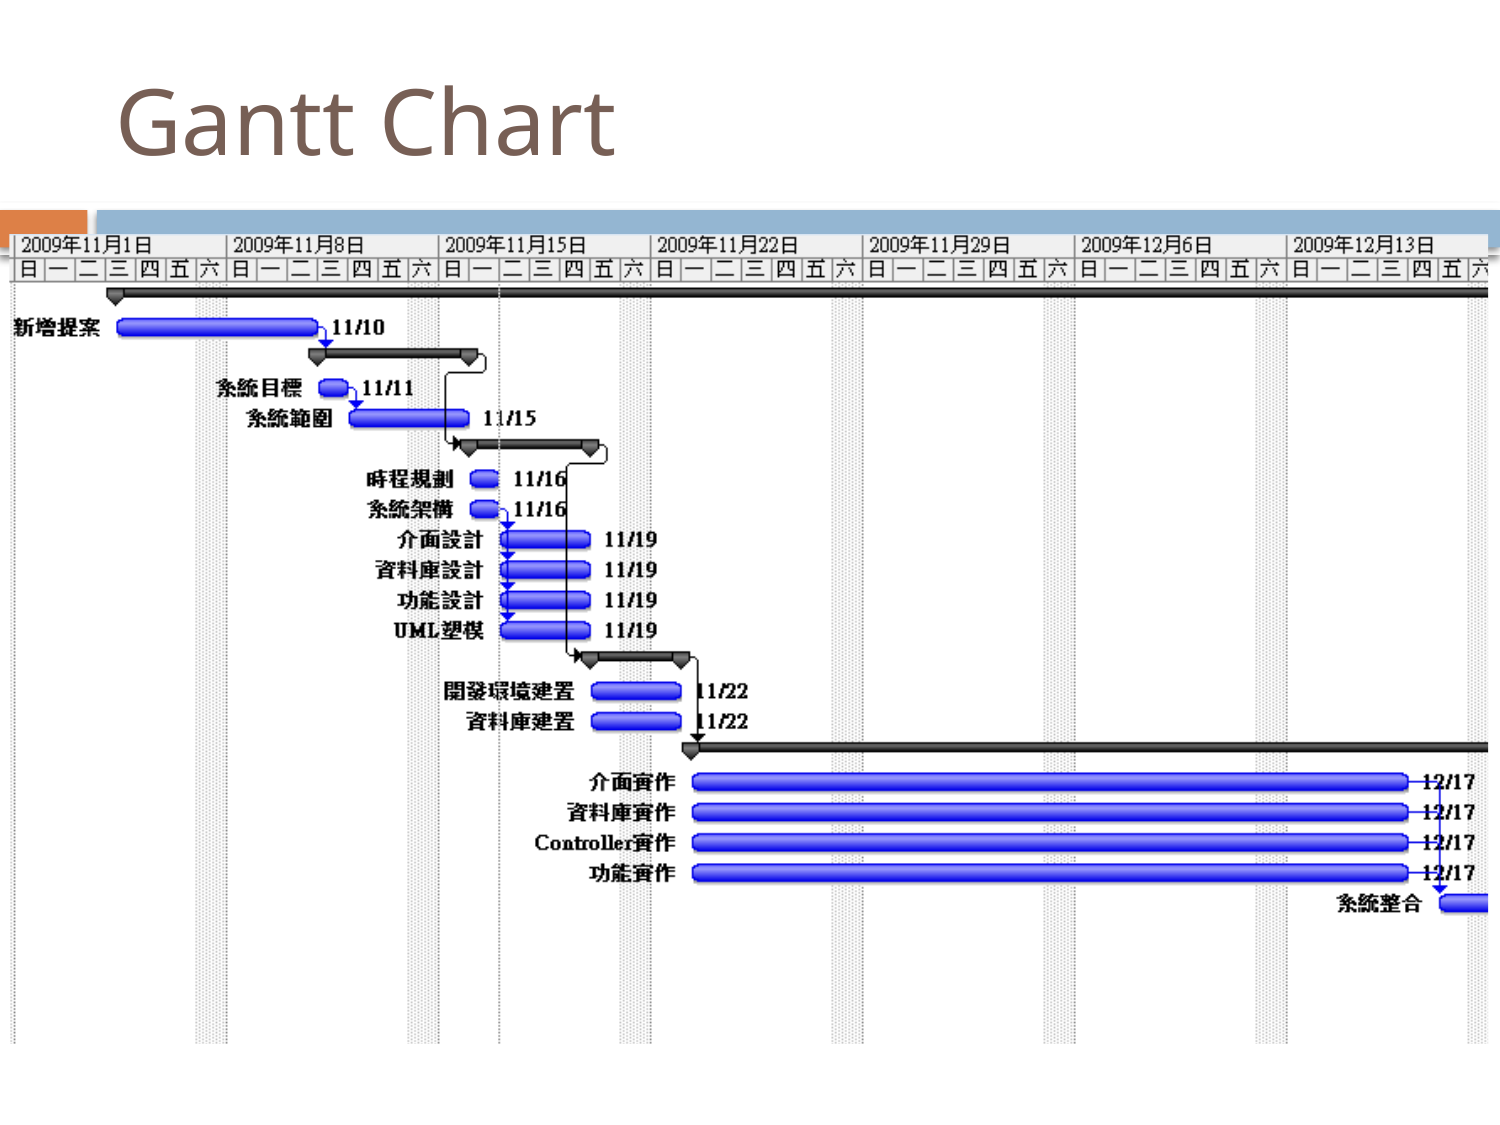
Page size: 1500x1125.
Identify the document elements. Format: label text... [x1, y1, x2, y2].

title Gantt Chart [100, 37, 1438, 200]
picture [9, 234, 1489, 1045]
